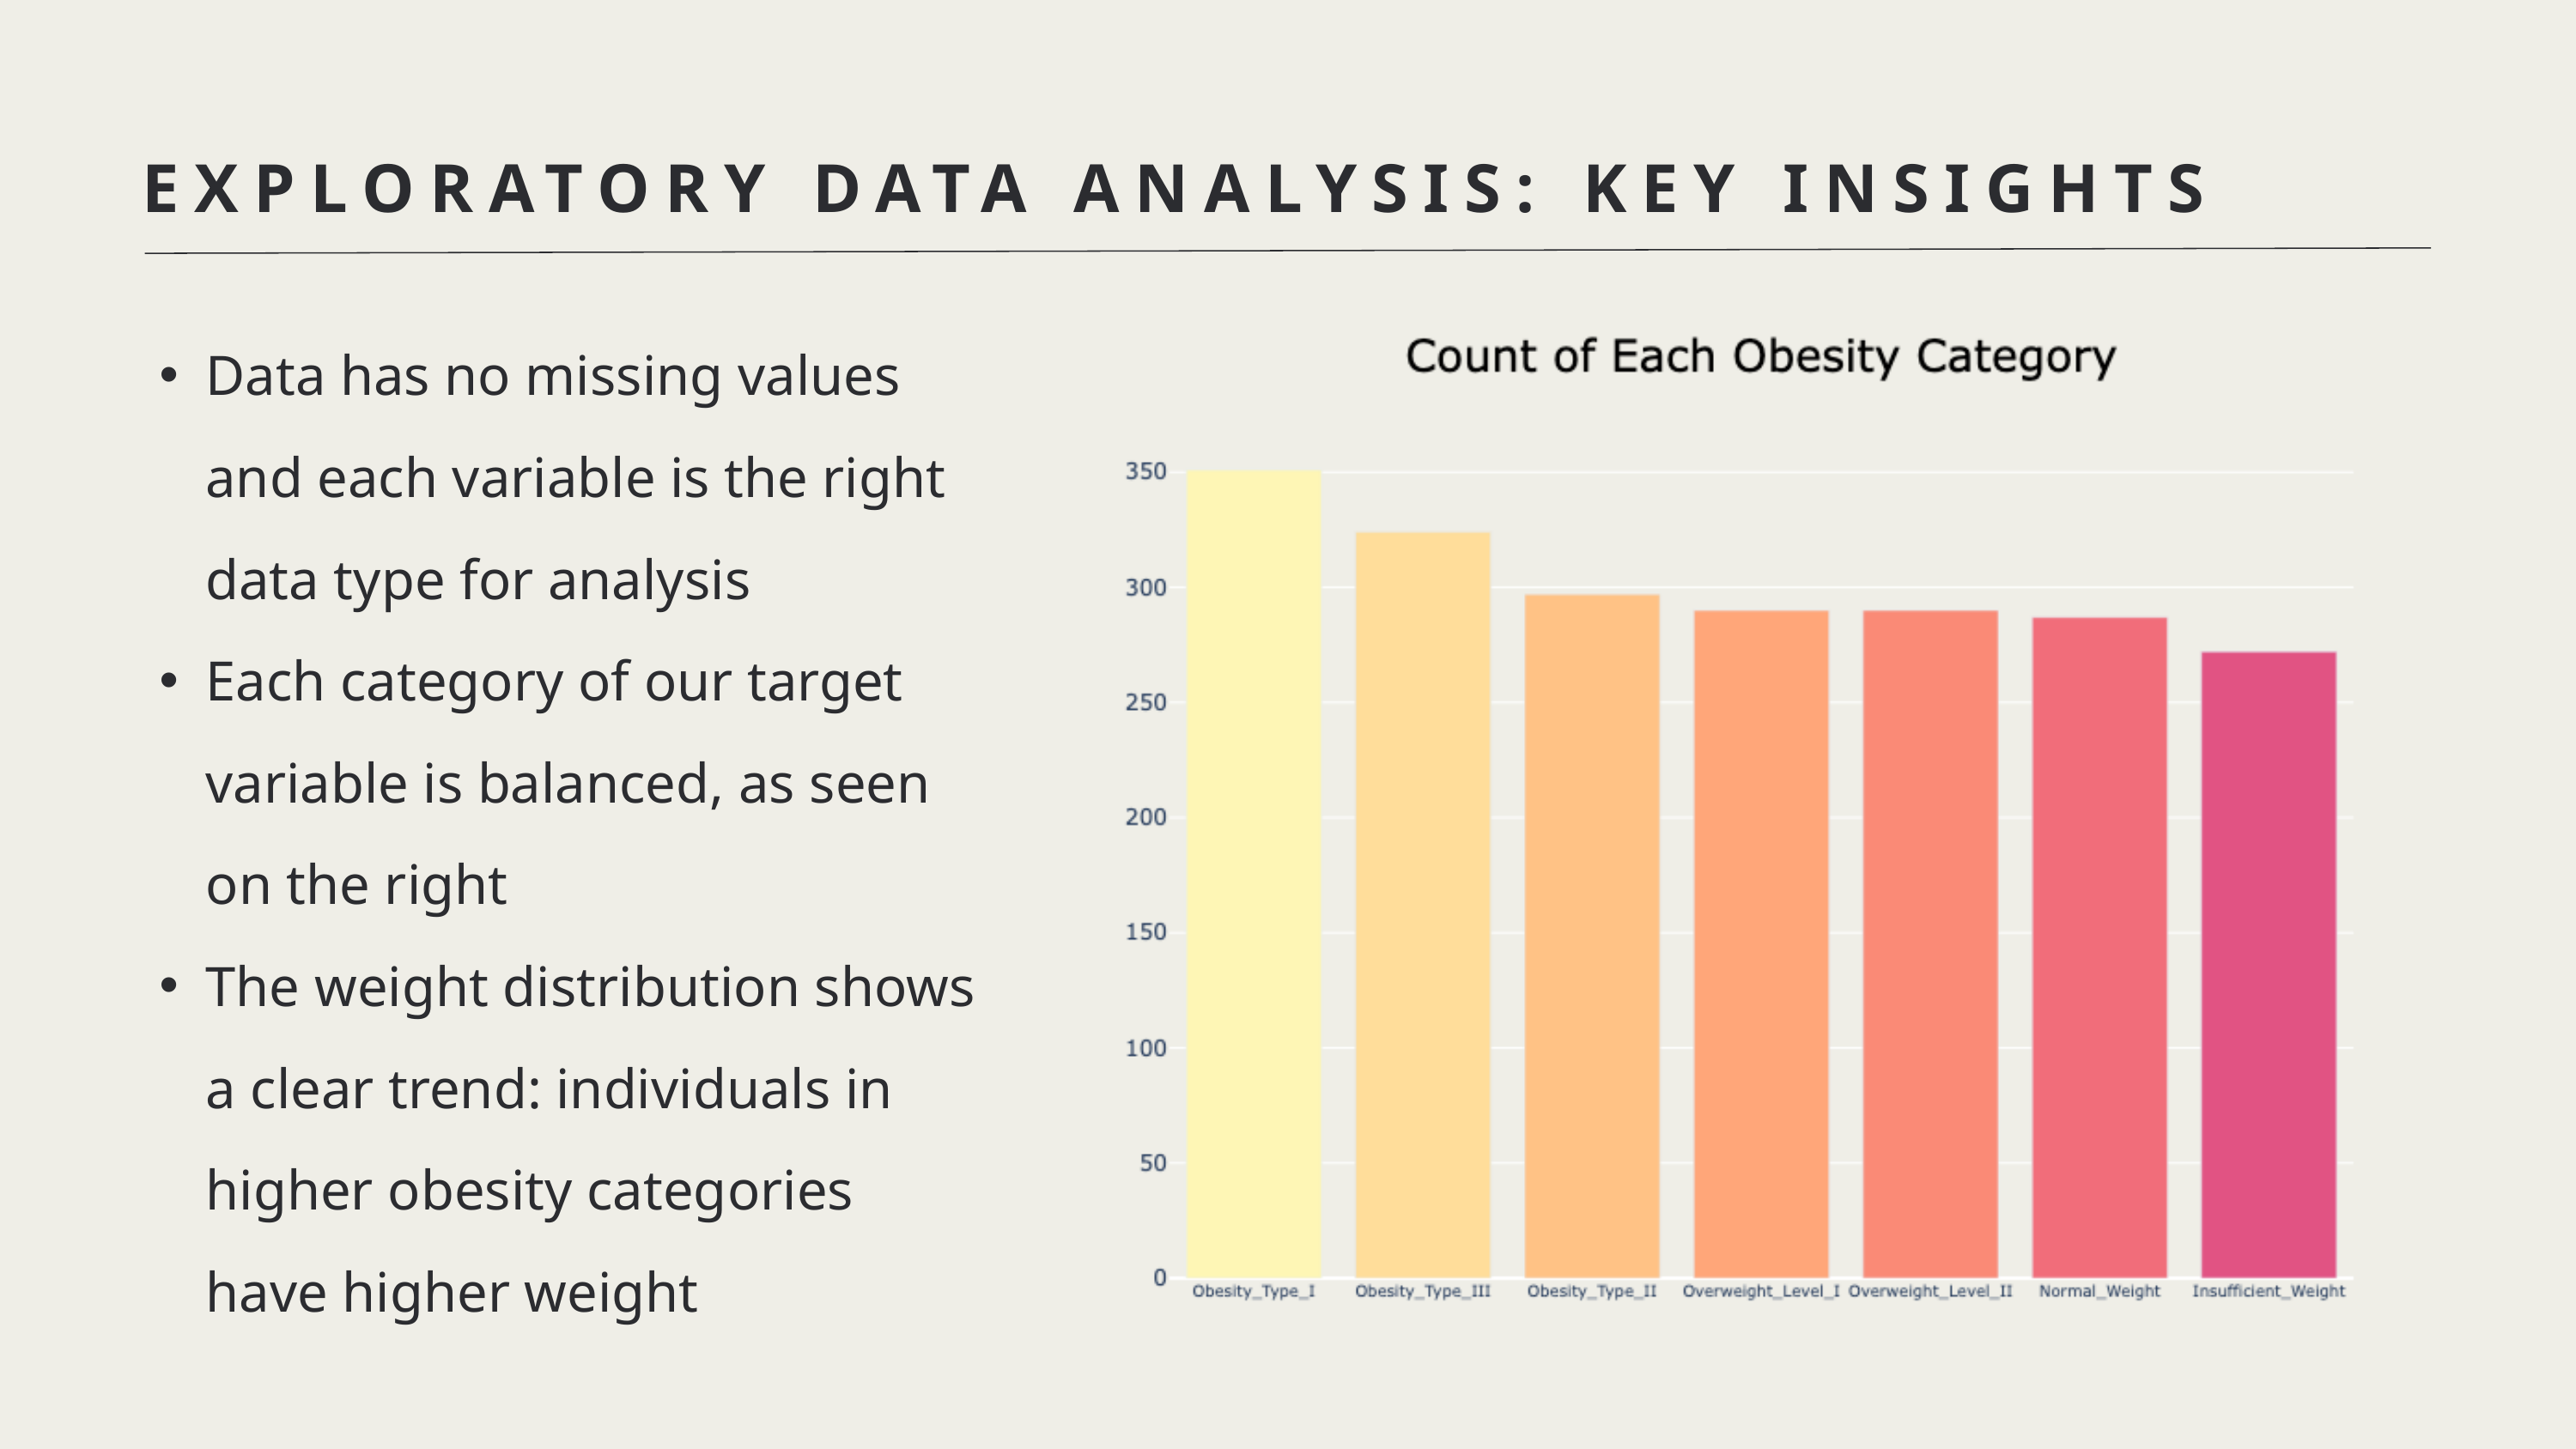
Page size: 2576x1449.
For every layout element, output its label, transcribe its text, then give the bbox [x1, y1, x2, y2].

text_box Data has no missing values and each variable is the right data type for analysis Each category of our target variable is balanced, as seen on the right The weight distribution shows a clear trend: individuals in higher obesity categories have higher weight [112, 304, 985, 1323]
text_box EXPLORATORY DATA ANALYSIS: KEY INSIGHTS [142, 132, 2428, 319]
text_box [1022, 317, 2502, 1427]
